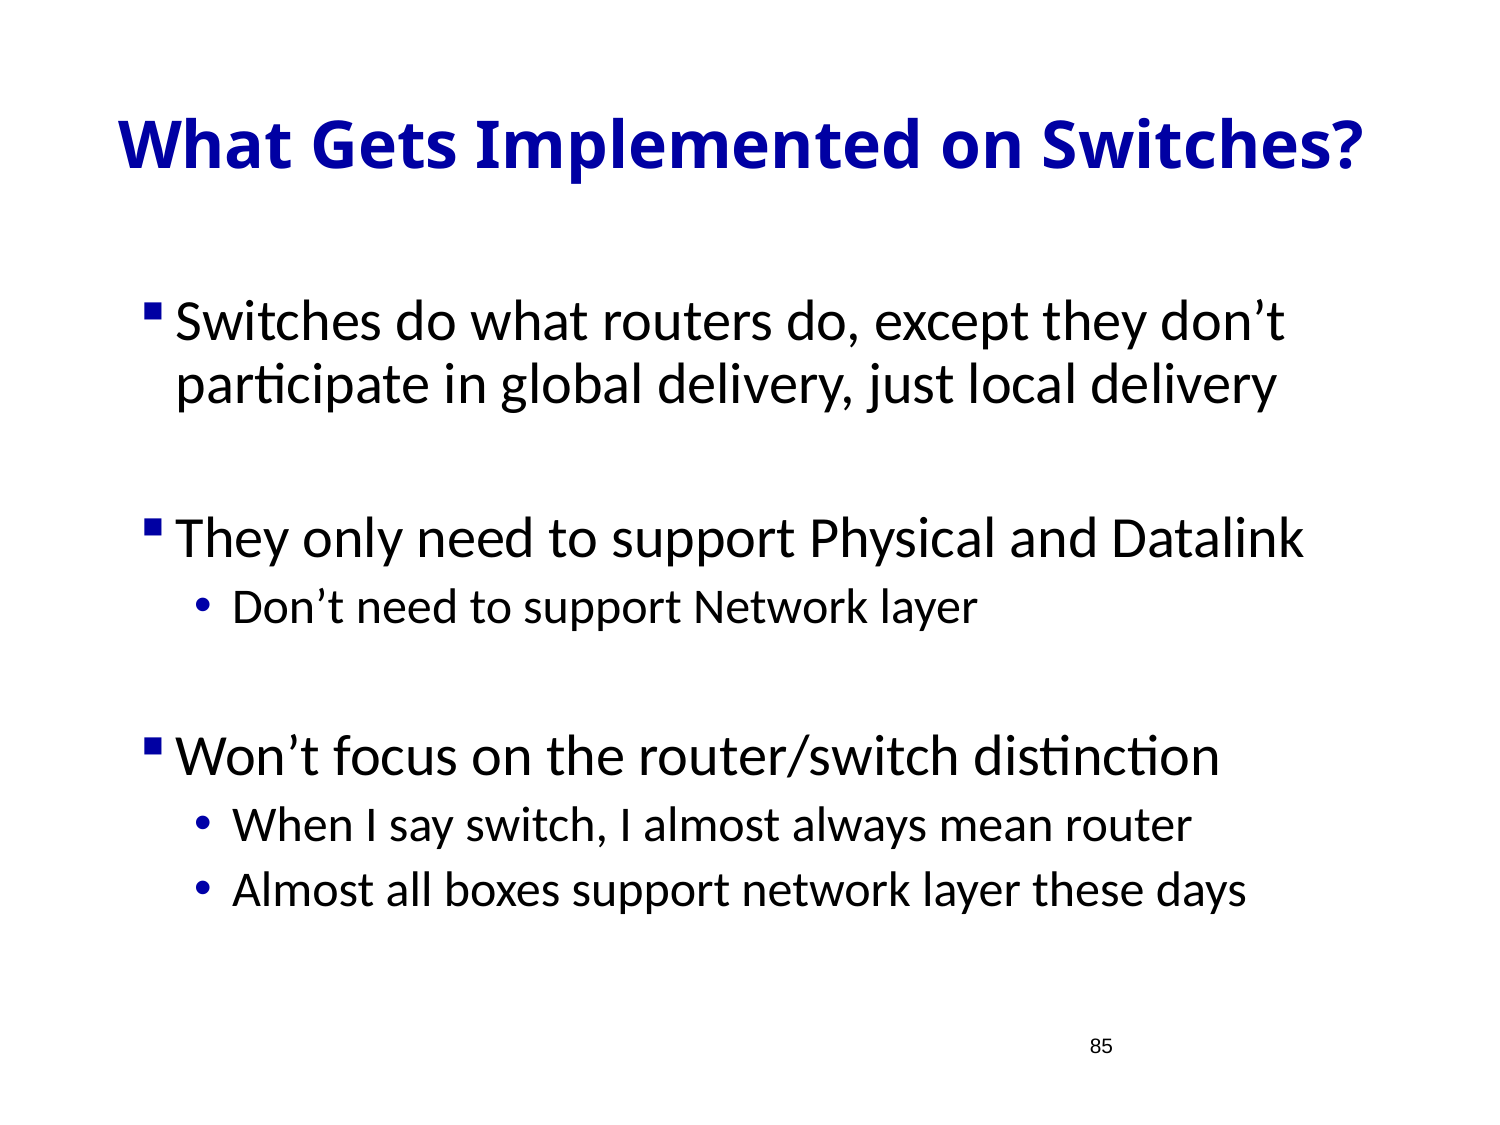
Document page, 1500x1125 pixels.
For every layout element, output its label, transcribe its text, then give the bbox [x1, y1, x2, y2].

title What Gets Implemented on Switches? [103, 74, 1397, 221]
slide_number 85 [1074, 1025, 1425, 1100]
list Switches do what routers do, except they don’t participate in global delivery, just local delivery They only need to support Physical and Datalink Don’t need to support Network layer Won’t focus on the router/switch distinction When I say switch, I almost always mean router Almost all boxes support network layer these days [103, 282, 1397, 997]
